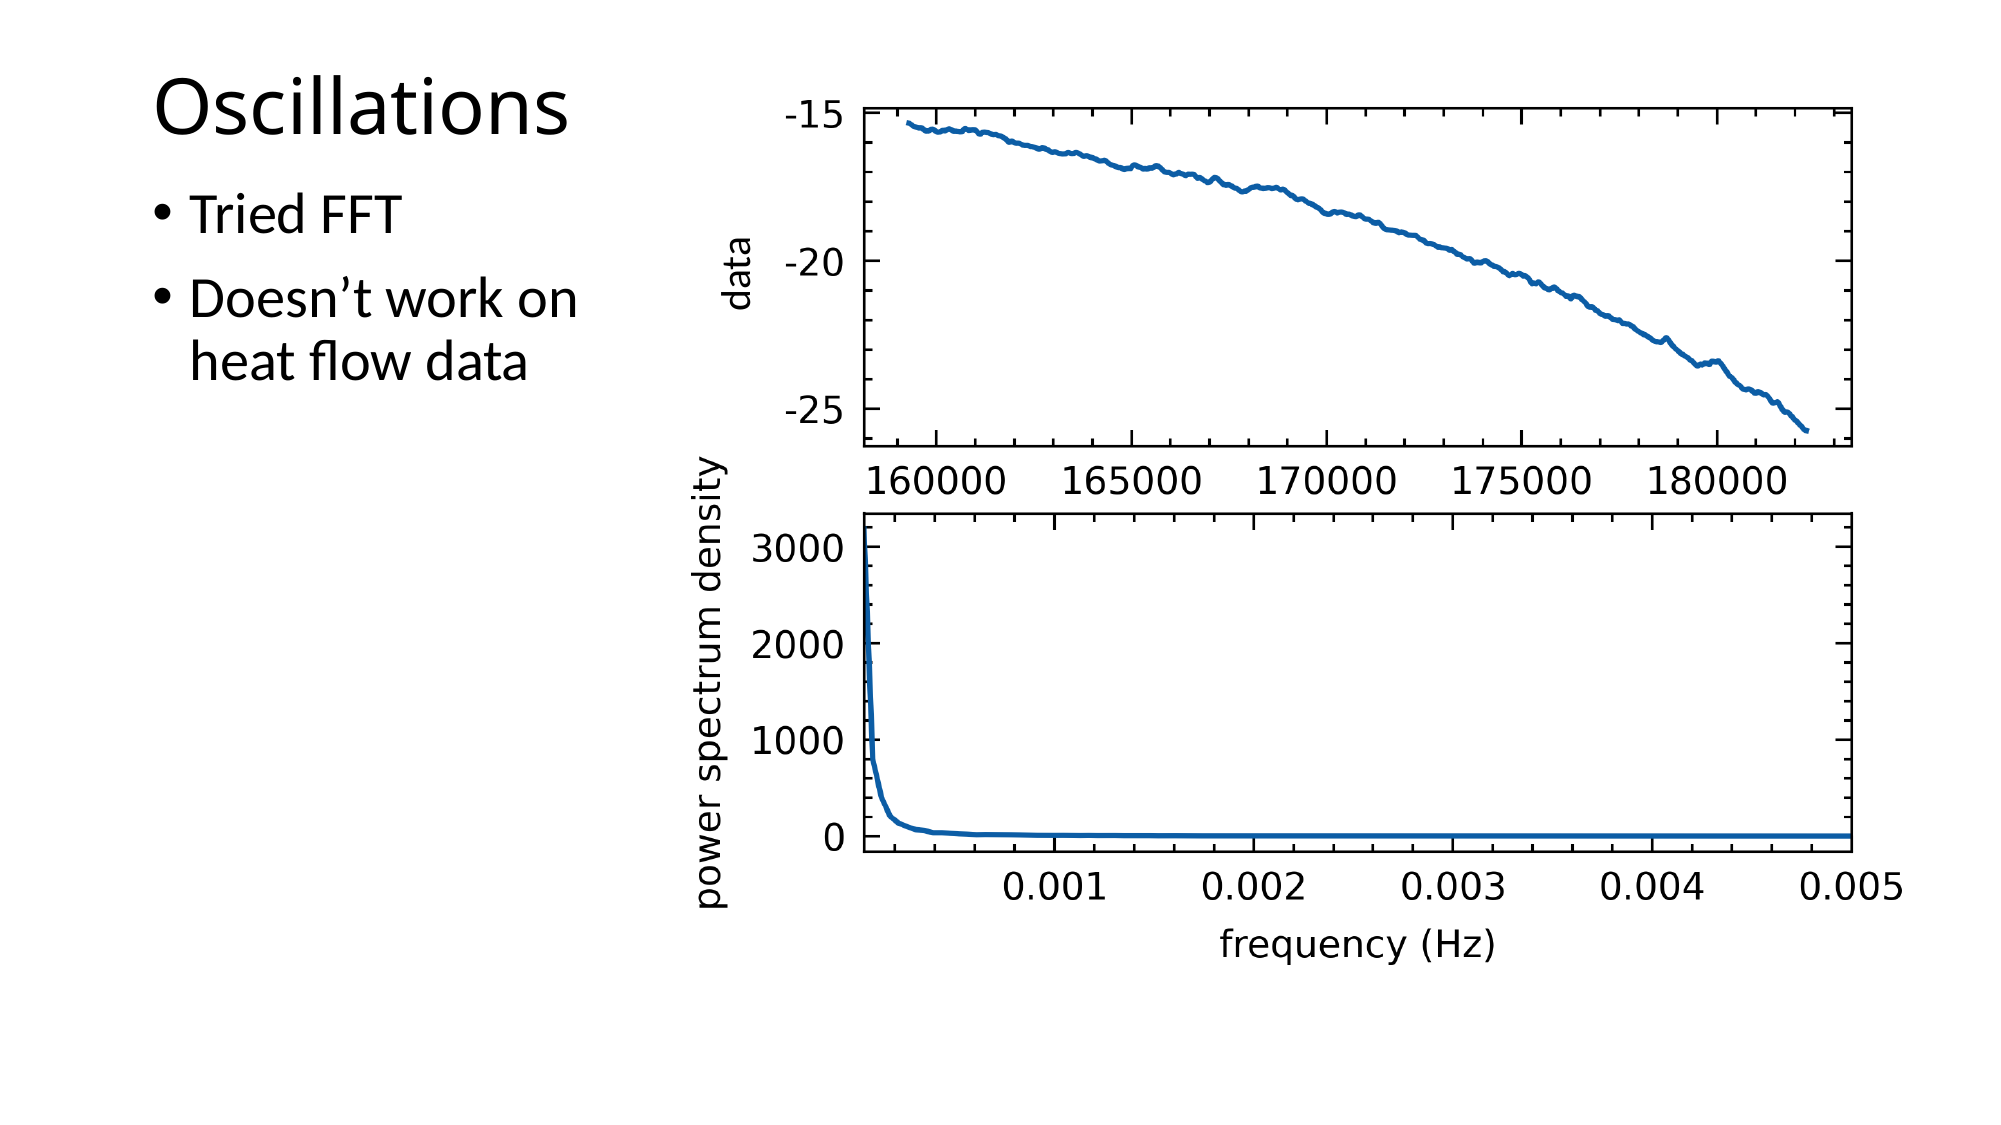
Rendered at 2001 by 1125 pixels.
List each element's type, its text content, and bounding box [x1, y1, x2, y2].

text_box Oscillations [137, 59, 1913, 159]
list Tried FFT Doesn’t work on heat flow data [137, 176, 1924, 1014]
picture [672, 79, 1924, 984]
